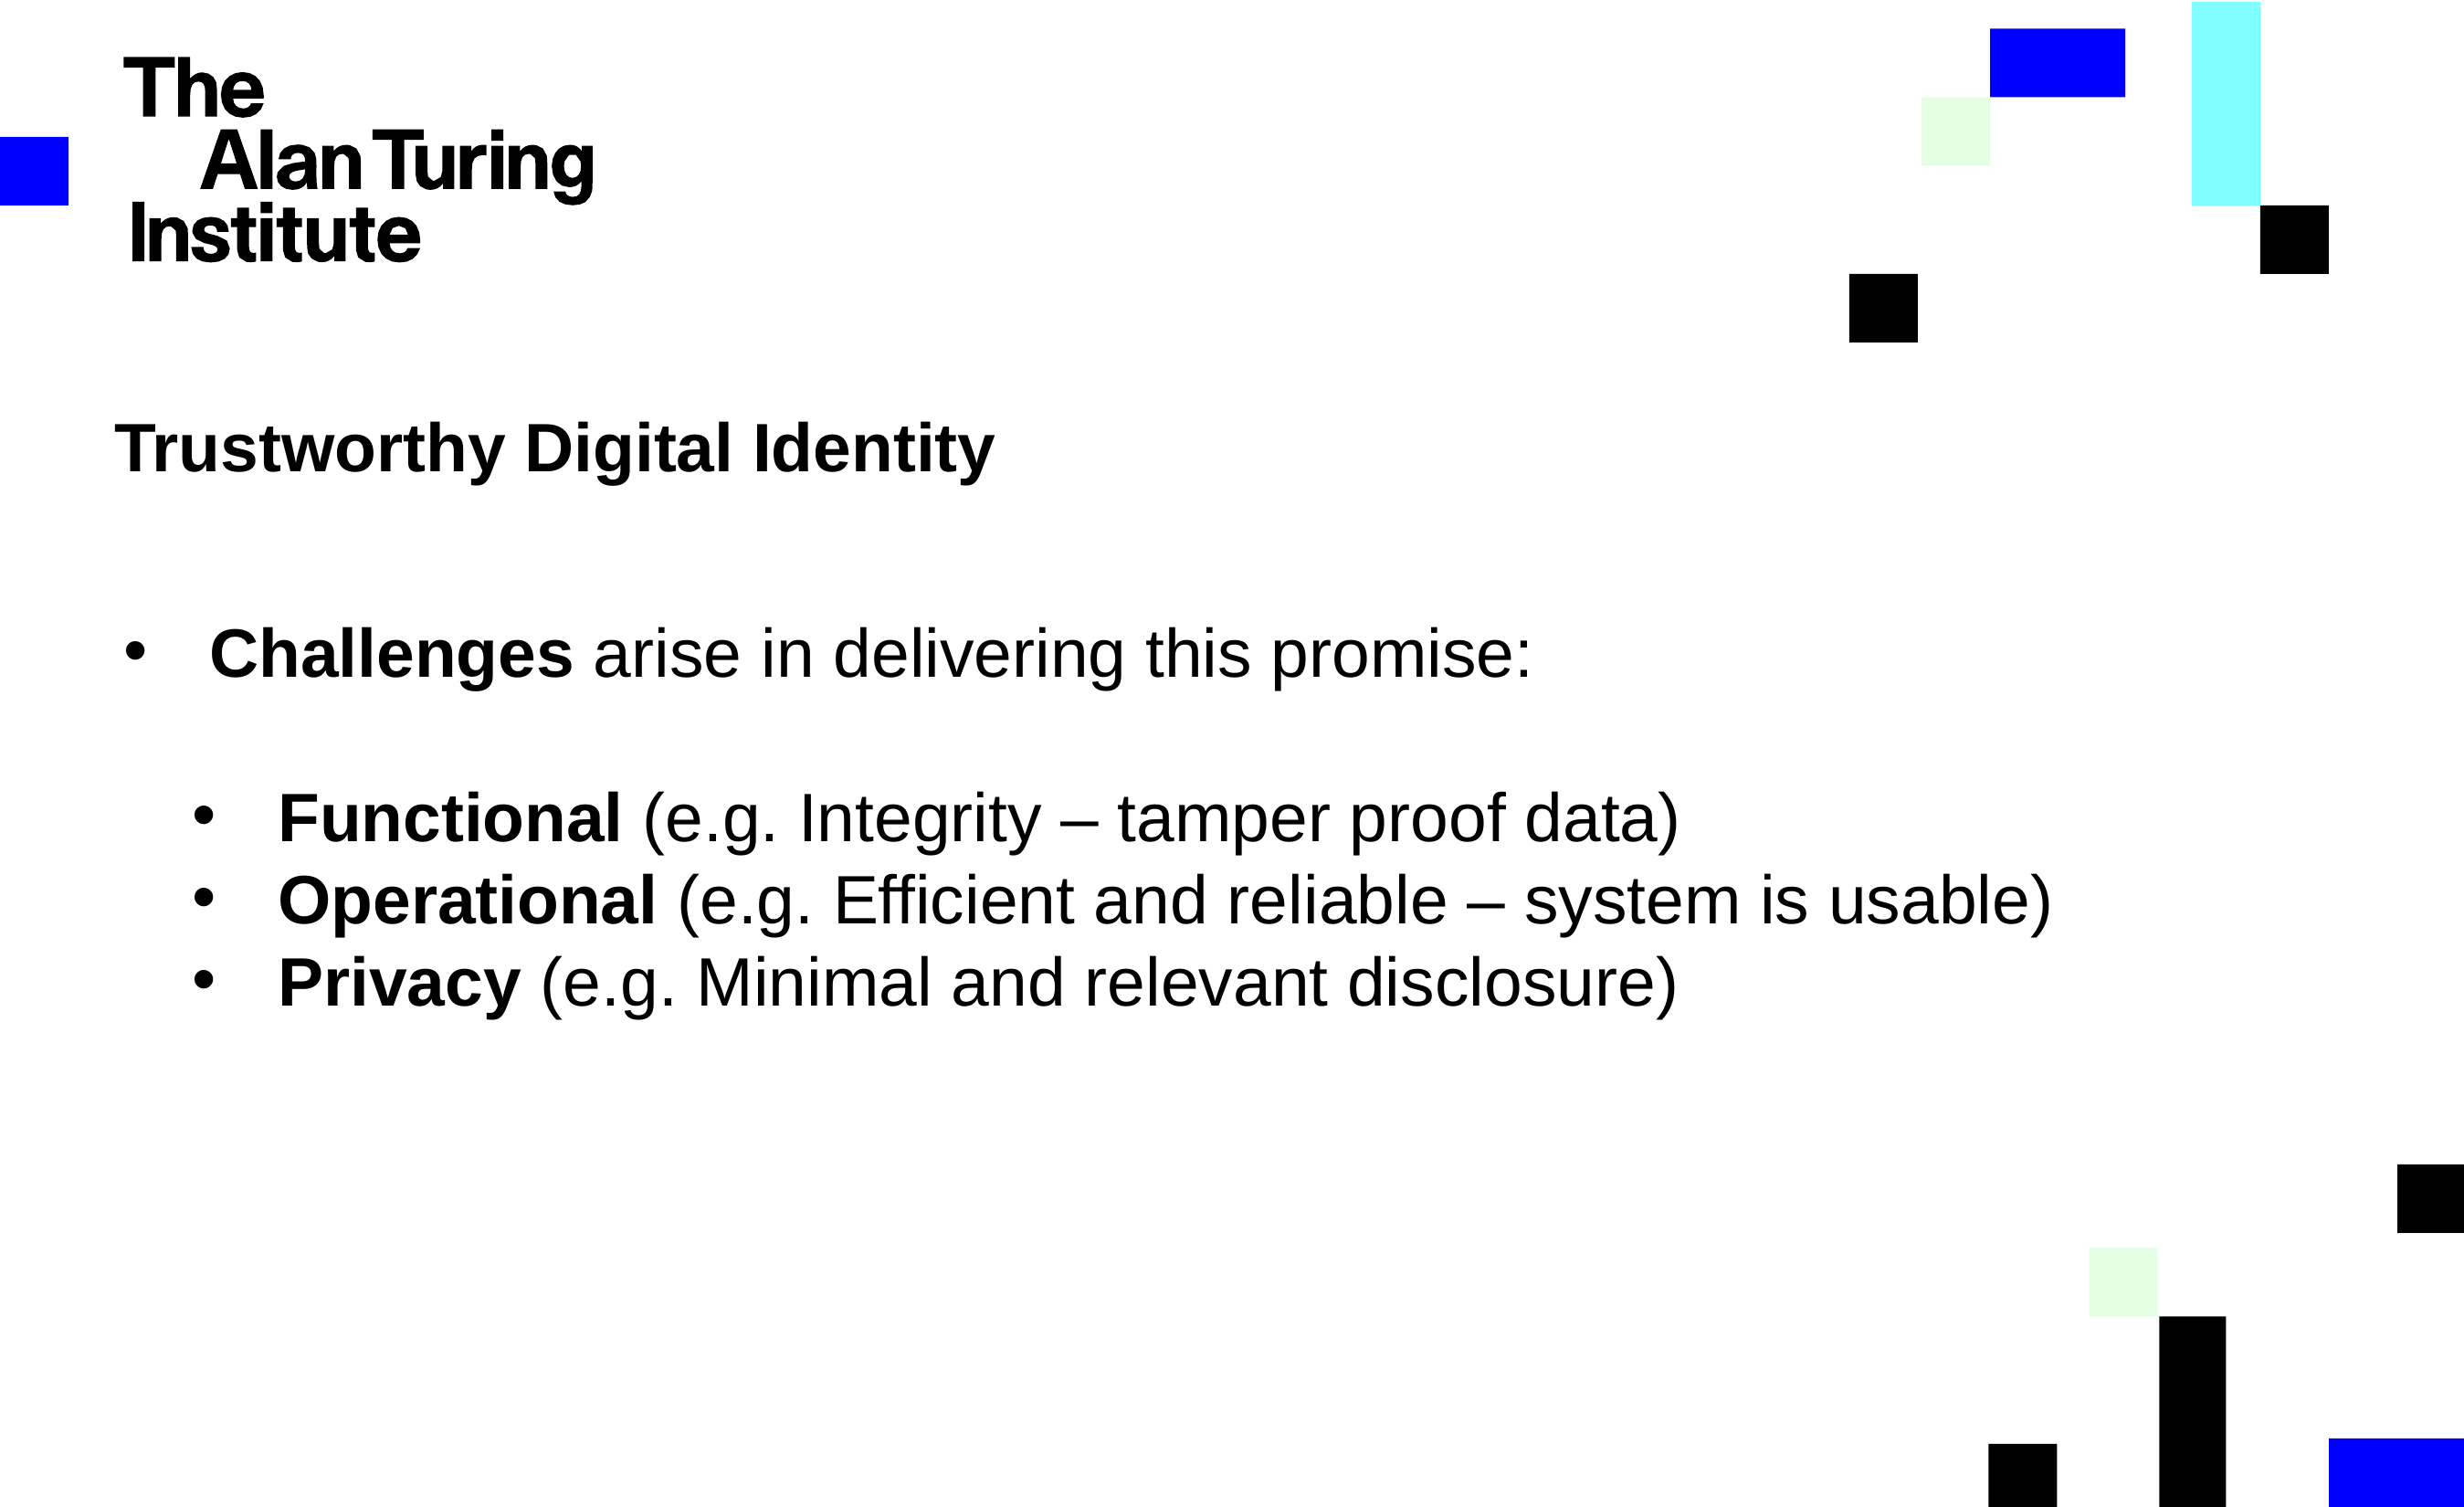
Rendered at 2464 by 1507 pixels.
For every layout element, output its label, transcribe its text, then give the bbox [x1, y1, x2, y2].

text_box [307, 217, 346, 263]
text_box [191, 216, 230, 263]
text_box [276, 207, 302, 263]
text_box [2329, 1438, 2464, 1507]
text_box [509, 144, 548, 189]
text_box [377, 216, 421, 263]
text_box [491, 129, 504, 142]
text_box [372, 129, 424, 189]
text_box [552, 144, 593, 206]
text_box [178, 57, 217, 117]
text_box [459, 144, 487, 189]
text_box [132, 201, 145, 262]
text_box [2397, 1164, 2464, 1233]
text_box [260, 201, 273, 214]
text_box [349, 207, 375, 263]
text_box [260, 217, 273, 262]
text_box [491, 145, 504, 189]
text_box [260, 129, 273, 189]
list Challenges arise in delivering this promise: Functional (e.g. Integrity – tamper proof data) Operational (e.g. Efficient and reliable – system is usable) Privacy (e.g. Minimal and relevant disclosure) [123, 526, 2227, 1108]
text_box [1988, 1443, 2058, 1507]
text_box [200, 129, 258, 189]
text_box [0, 136, 68, 206]
text_box [230, 207, 257, 263]
text_box [149, 216, 188, 262]
text_box [416, 145, 455, 190]
text_box [123, 57, 175, 117]
text_box Trustworthy Digital Identity [113, 403, 1991, 486]
text_box [277, 144, 318, 190]
text_box [220, 71, 264, 118]
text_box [1921, 28, 2126, 166]
text_box [321, 144, 362, 189]
text_box [1848, 273, 1918, 342]
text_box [2191, 1, 2330, 275]
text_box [2089, 1248, 2227, 1507]
